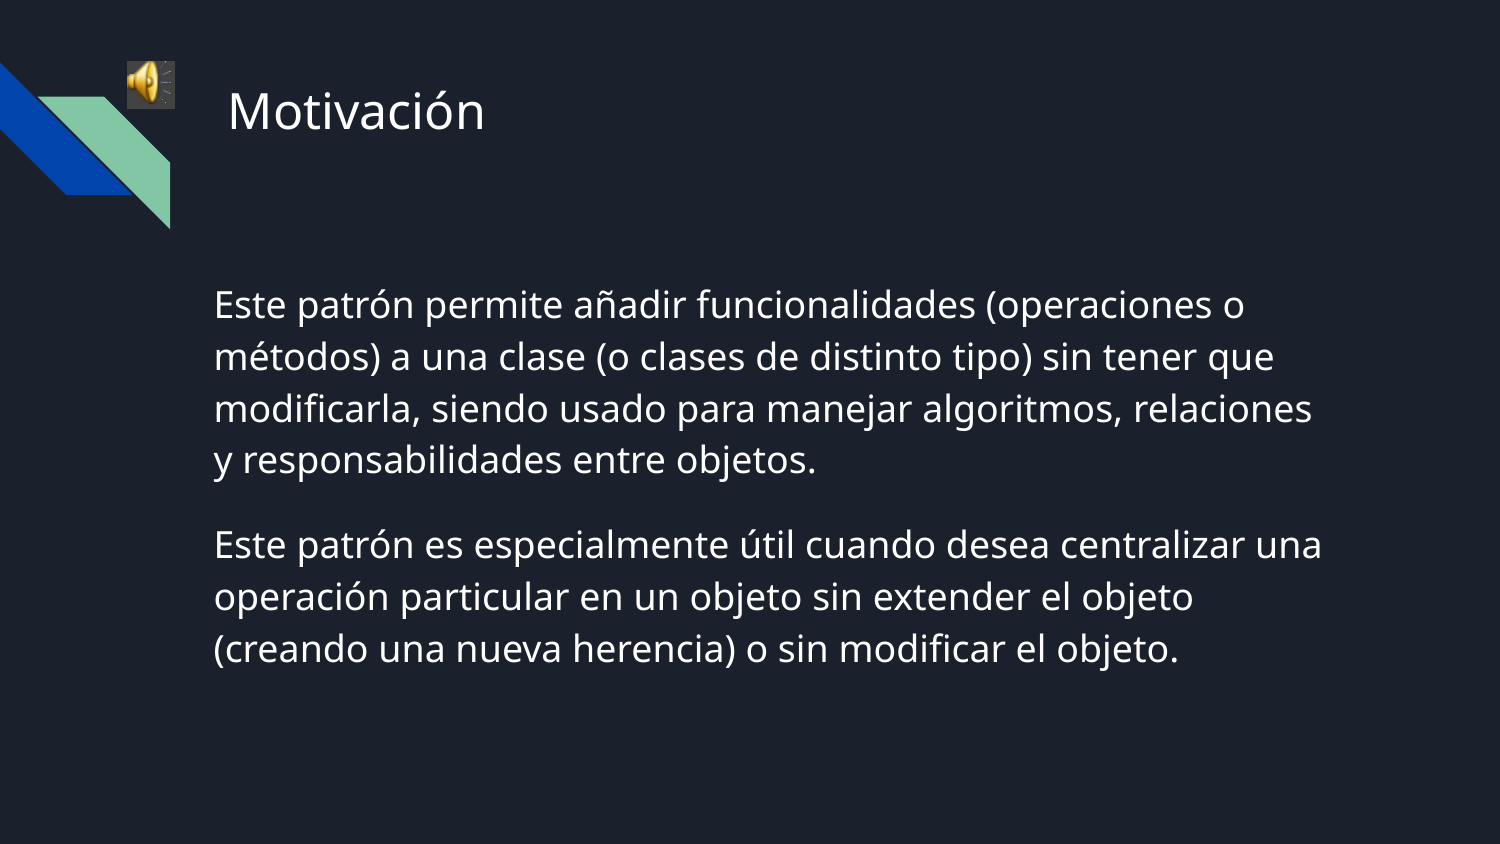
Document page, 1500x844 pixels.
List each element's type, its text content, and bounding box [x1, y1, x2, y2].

title Motivación [212, 64, 1368, 182]
list Este patrón permite añadir funcionalidades (operaciones o métodos) a una clase (o clases de distinto tipo) sin tener que modificarla, siendo usado para manejar algoritmos, relaciones y responsabilidades entre objetos. Este patrón es especialmente útil cuando desea centralizar una operación particular en un objeto sin extender el objeto (creando una nueva herencia) o sin modificar el objeto. [198, 181, 1354, 753]
picture [125, 59, 177, 111]
